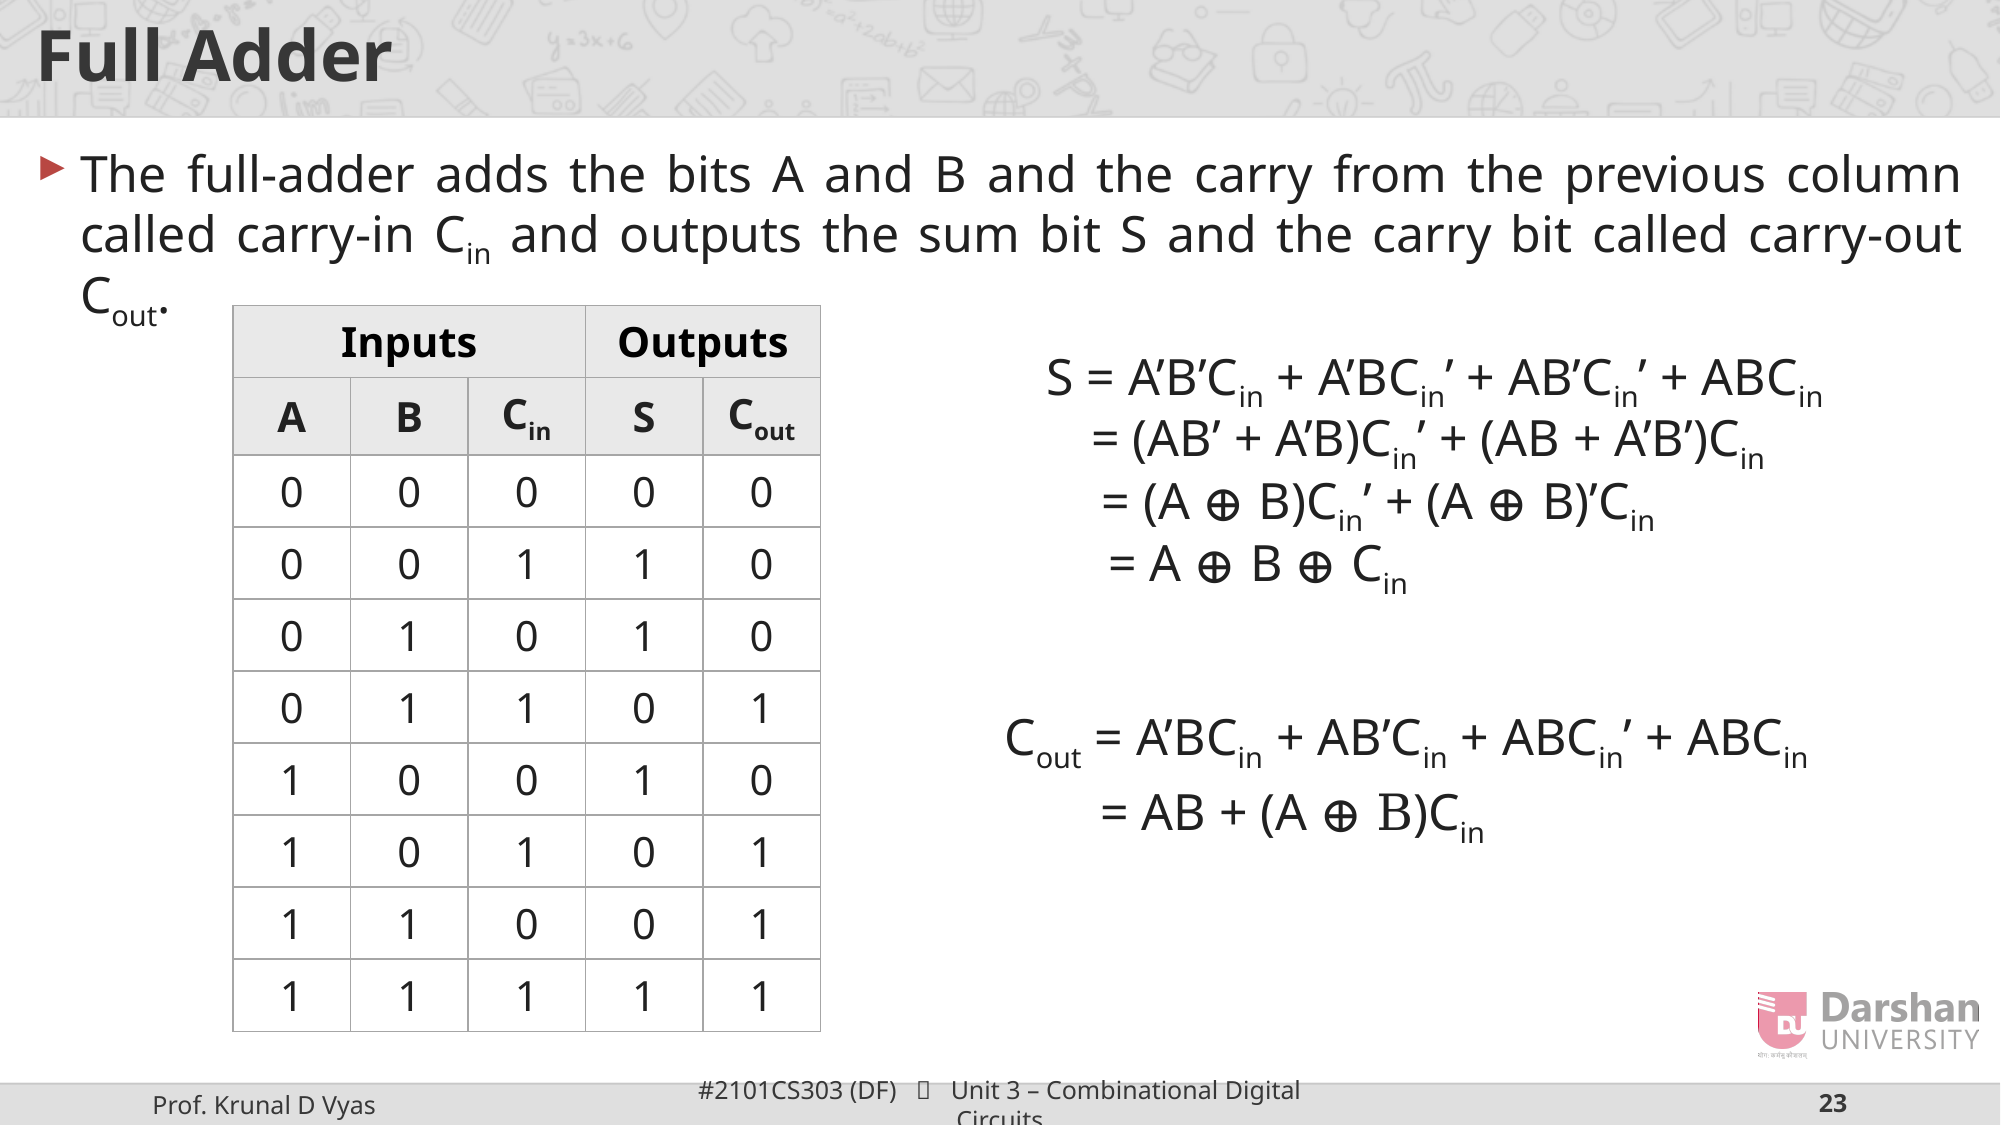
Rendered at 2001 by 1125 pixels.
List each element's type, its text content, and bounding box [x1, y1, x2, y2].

table_cell 1 [586, 600, 702, 670]
table_cell 1 [704, 888, 820, 958]
table_cell B [351, 378, 467, 454]
table_cell 0 [704, 744, 820, 814]
table_cell 0 [234, 528, 350, 598]
table_cell 0 [234, 456, 350, 526]
table_cell 1 [234, 816, 350, 886]
table_cell 1 [351, 960, 467, 1031]
table_cell 1 [586, 960, 702, 1031]
text_box = (AB’ + A’B)Cin’ + (AB + A’B’)Cin [1037, 399, 1780, 483]
table_cell 0 [1758, 992, 1979, 1059]
table_cell 1 [586, 528, 702, 598]
table_cell 1 [469, 672, 585, 742]
text_box = (A ⊕ B)Cin’ + (A ⊕ B)’Cin [1048, 461, 1671, 545]
table_cell 0 [351, 744, 467, 814]
table_cell Cin [469, 378, 585, 454]
table_cell 0 [469, 744, 585, 814]
table_cell 1 [234, 960, 350, 1031]
table_cell 1 [704, 960, 820, 1031]
table_cell 1 [234, 888, 350, 958]
list The full-adder adds the bits A and B and the carry from the previous column called carry-in Cin and outputs the sum bit S and the carry bit called carry-out Cout. [21, 141, 1979, 259]
table_cell 0 [351, 816, 467, 886]
table_header Outputs [586, 306, 820, 377]
table_cell 1 [704, 816, 820, 886]
table_cell 0 [234, 672, 350, 742]
text_box Cout = A’BCin + AB’Cin + ABCin’ + ABCin [989, 698, 1824, 782]
table_cell Cout [704, 378, 820, 454]
table_cell 0 [586, 888, 702, 958]
table_cell 1 [351, 888, 467, 958]
table_cell 0 [469, 600, 585, 670]
table_cell 1 [469, 960, 585, 1031]
table_cell S [586, 378, 702, 454]
table_cell A [234, 378, 350, 454]
table_cell 1 [351, 600, 467, 670]
table_cell 0 [469, 456, 585, 526]
title Full Adder [0, 0, 2000, 117]
table_cell 0 [704, 600, 820, 670]
text_box S = A’B’Cin + A’BCin’ + AB’Cin’ + ABCin [1031, 337, 1839, 421]
table_cell 0 [586, 816, 702, 886]
table_cell 0 [704, 456, 820, 526]
table_header Inputs [234, 306, 585, 377]
table_cell 1 [469, 528, 585, 598]
table_cell 0 [586, 672, 702, 742]
table_cell 1 [704, 672, 820, 742]
table_cell 0 [234, 600, 350, 670]
table_cell 0 [704, 528, 820, 598]
text_box = AB + (A ⊕ B)Cin [1046, 773, 1500, 857]
text_box = A ⊕ B ⊕ Cin [1054, 524, 1423, 608]
table_cell 1 [469, 816, 585, 886]
table_cell 0 [469, 888, 585, 958]
table_cell 1 [234, 744, 350, 814]
table_cell 1 [586, 744, 702, 814]
table_cell 0 [586, 456, 702, 526]
table_cell 1 [351, 672, 467, 742]
table_cell 0 [351, 528, 467, 598]
table_cell 0 [351, 456, 467, 526]
